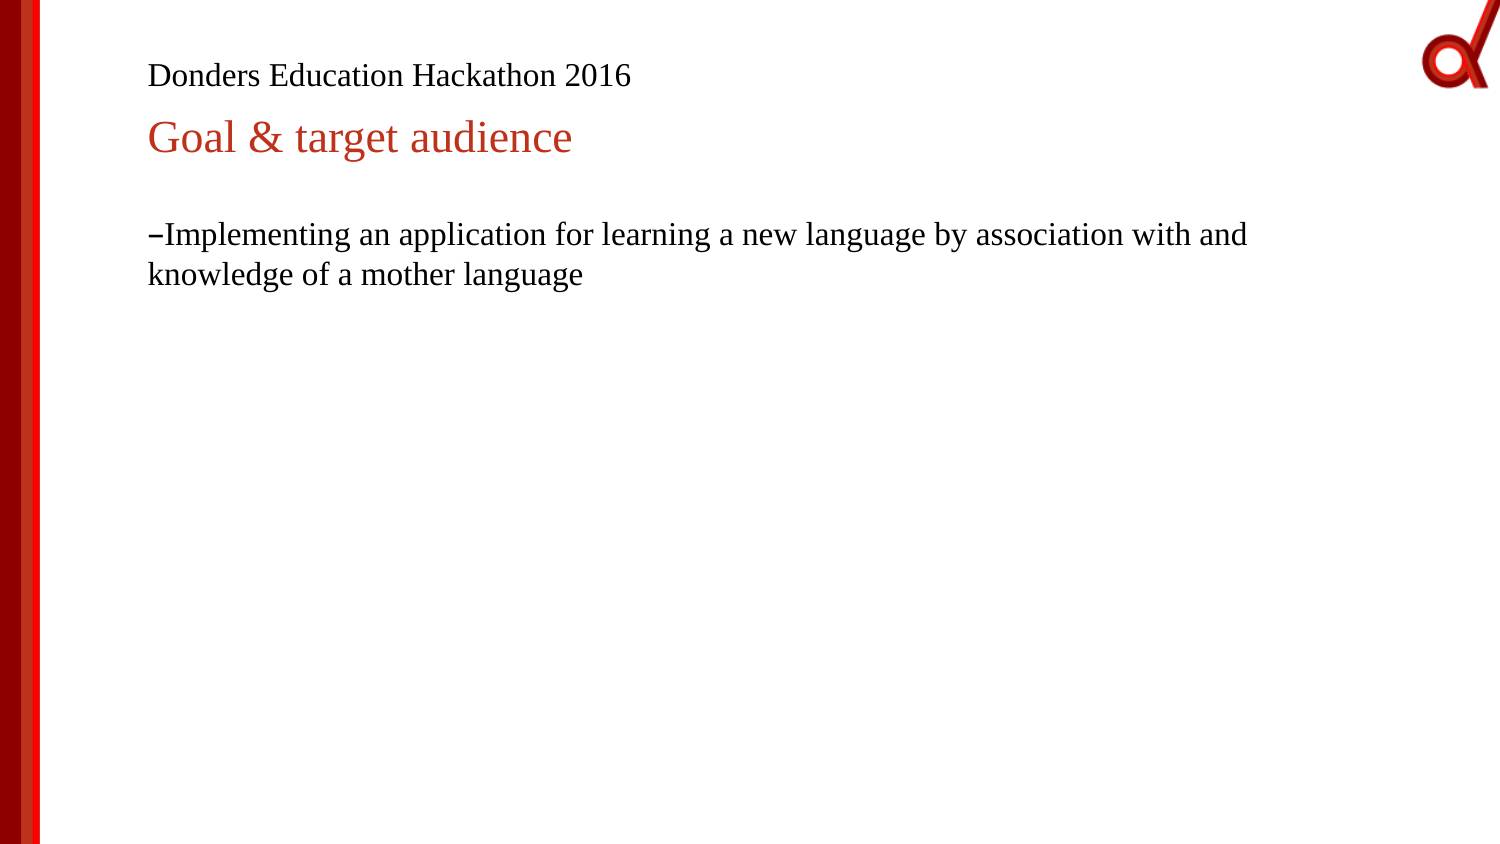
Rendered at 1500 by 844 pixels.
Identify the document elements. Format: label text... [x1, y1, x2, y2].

text_box Implementing an application for learning a new language by association with and knowledge of a mother language [147, 197, 1388, 307]
list Goal & target audience [147, 106, 1388, 162]
title Donders Education Hackathon 2016 [147, 53, 1388, 94]
